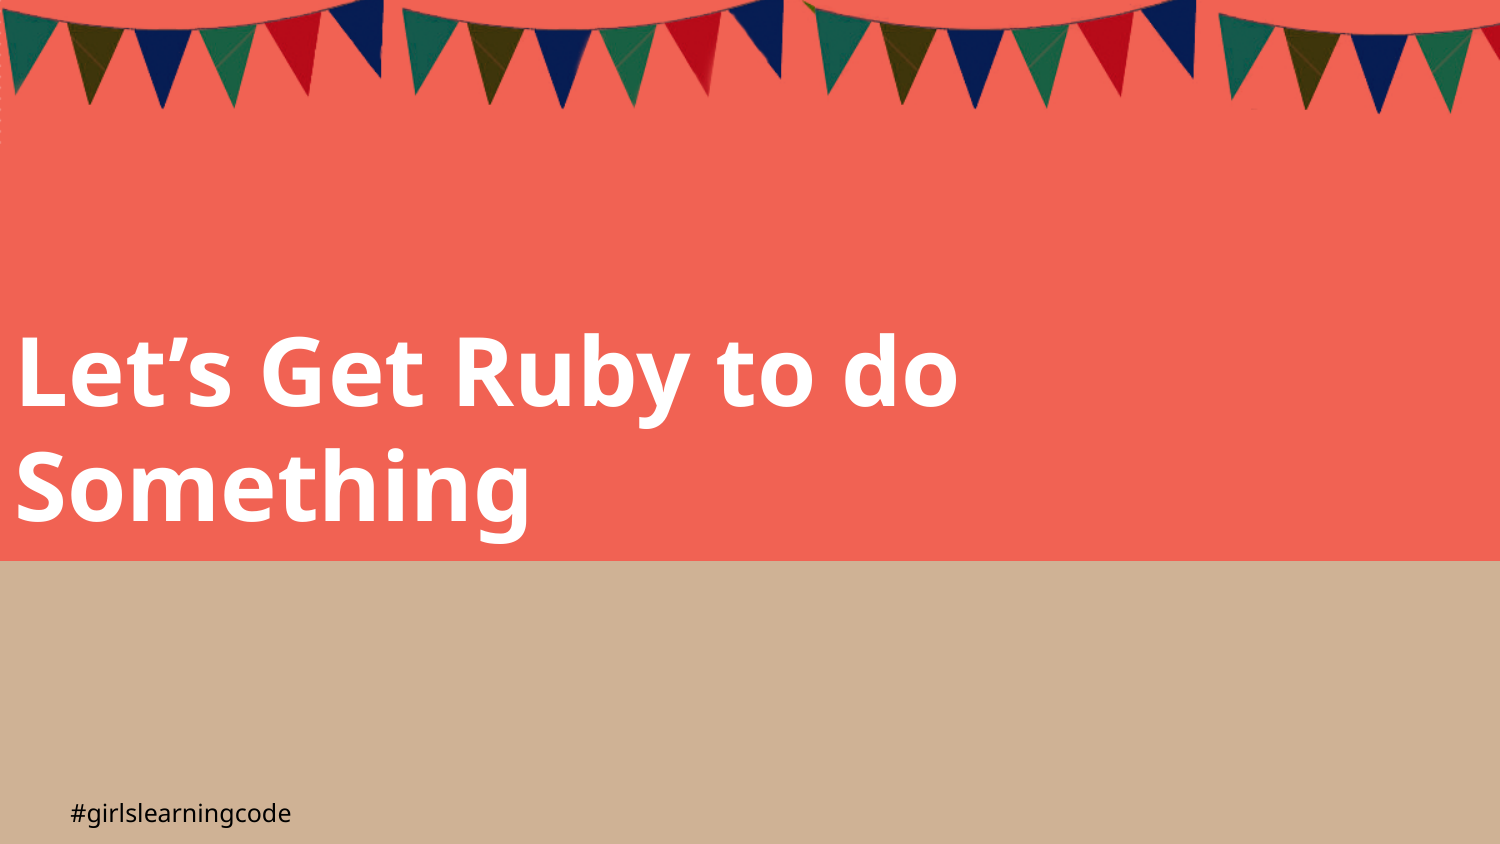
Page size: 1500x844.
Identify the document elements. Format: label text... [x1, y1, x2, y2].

text_box Let’s Get Ruby to do Something [0, 314, 1500, 537]
picture [0, 0, 1500, 144]
